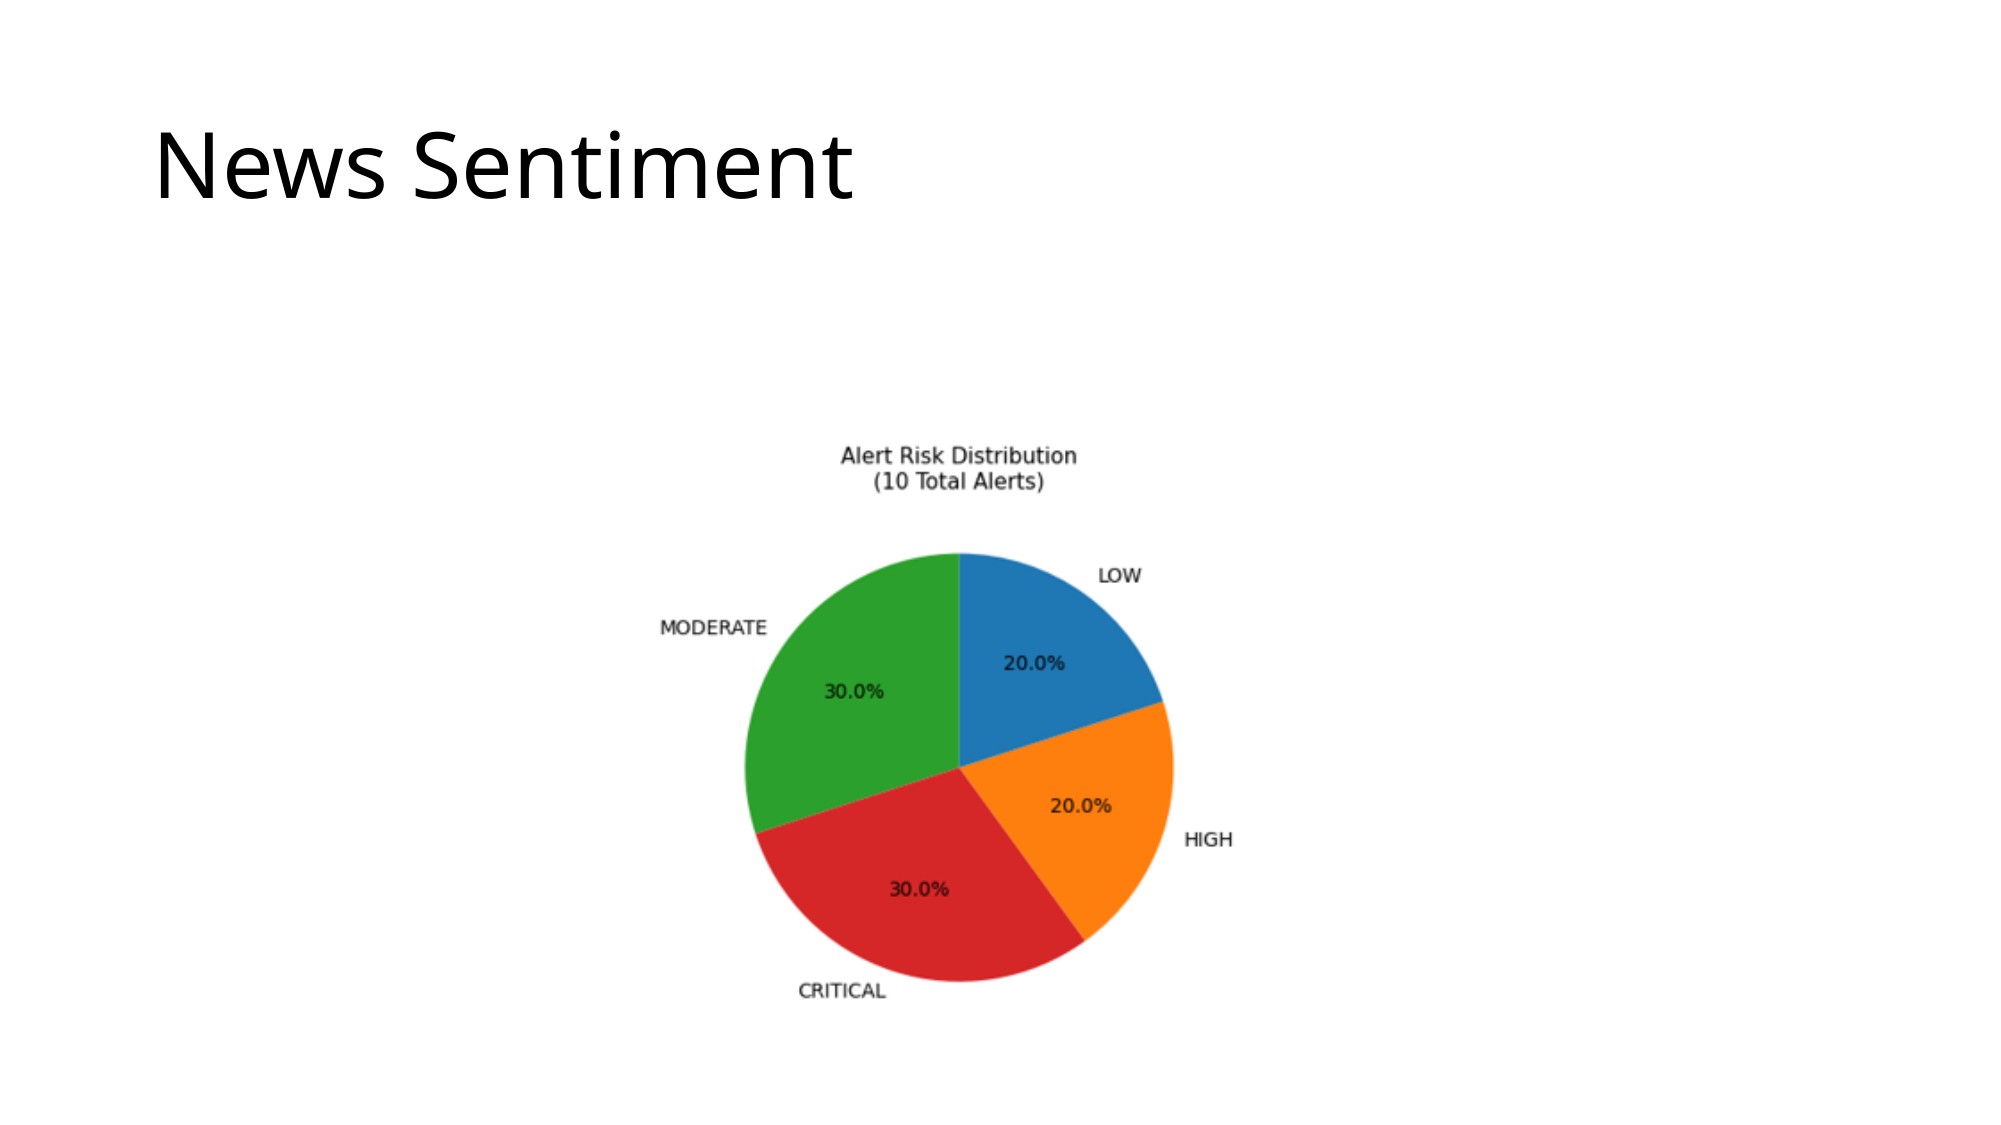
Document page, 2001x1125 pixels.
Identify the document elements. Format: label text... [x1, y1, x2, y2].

title News Sentiment [137, 59, 1863, 278]
picture [491, 425, 1371, 1077]
